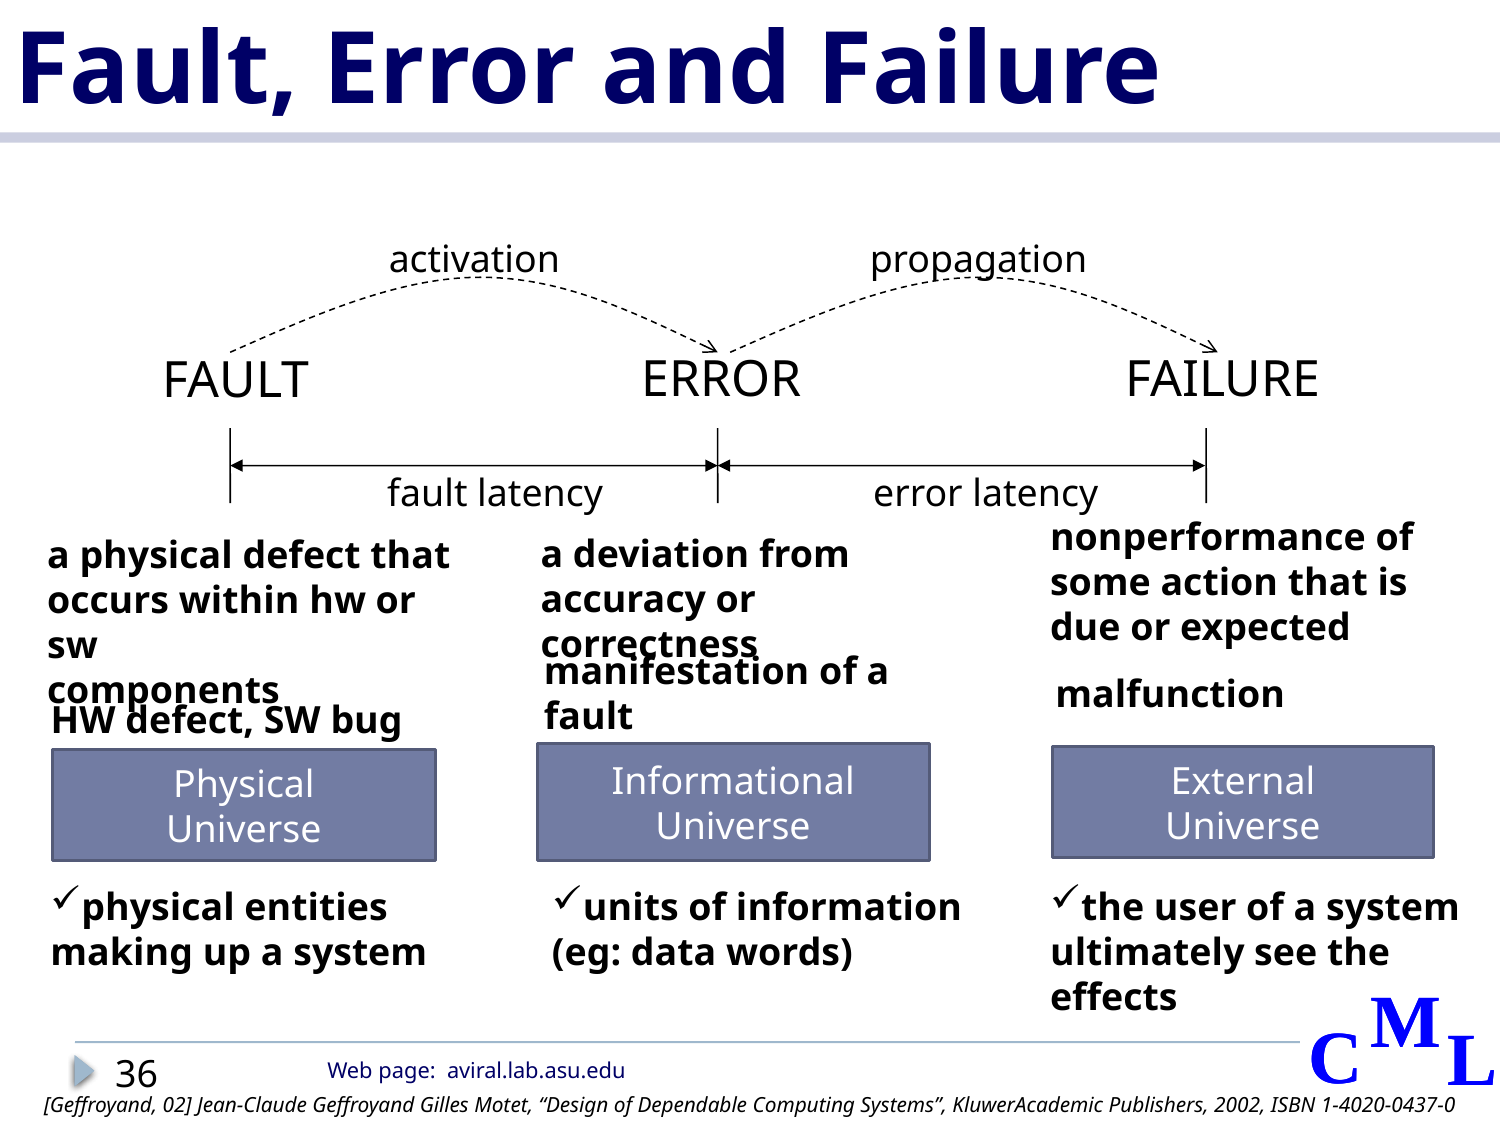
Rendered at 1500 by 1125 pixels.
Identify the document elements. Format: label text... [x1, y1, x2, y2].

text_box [717, 227, 1488, 1027]
text_box [Geffroyand, 02] Jean-Claude Geffroyand Gilles Motet, “Design of Dependable Computing Systems”, KluwerAcademic Publishers, 2002, ISBN 1-4020-0437-0 [0, 1084, 1500, 1125]
slide_number 36 [100, 1042, 313, 1084]
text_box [229, 227, 717, 983]
text_box physical entities making up a system [35, 875, 224, 981]
text_box FAULT [147, 340, 224, 415]
text_box a physical defect that occurs within hw or sw components [32, 523, 224, 719]
text_box Physical Universe [51, 748, 224, 862]
title Fault, Error and Failure [0, 0, 1488, 132]
text_box HW defect, SW bug [35, 688, 224, 749]
